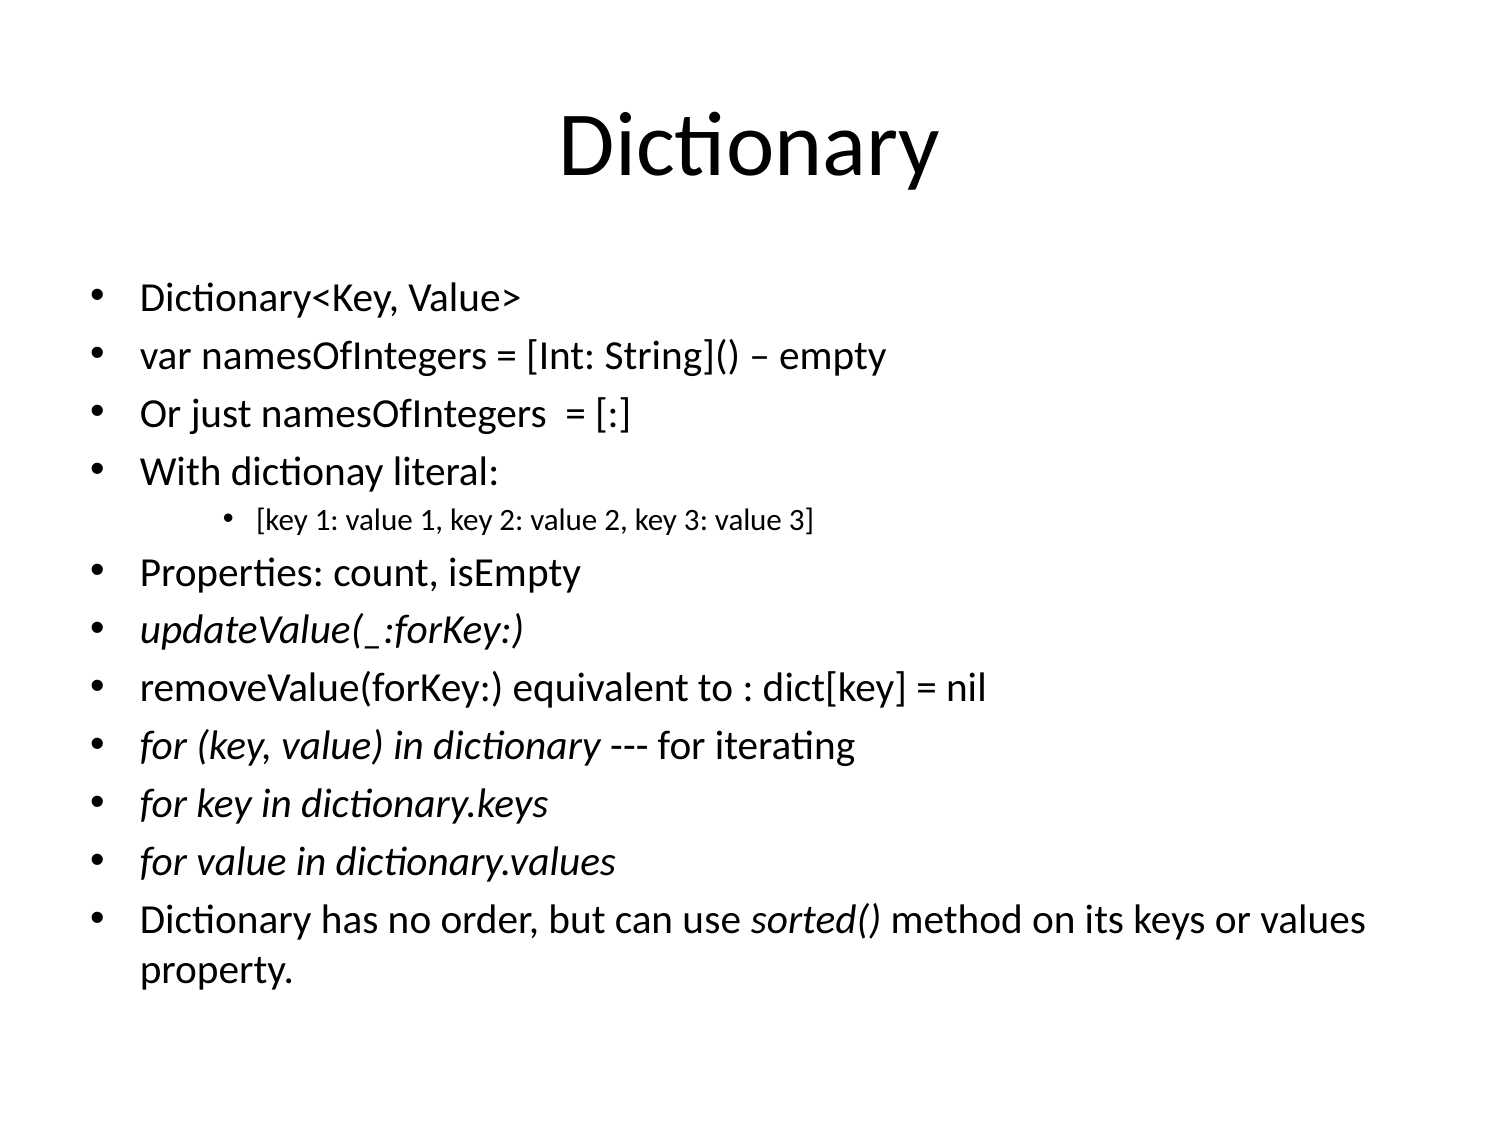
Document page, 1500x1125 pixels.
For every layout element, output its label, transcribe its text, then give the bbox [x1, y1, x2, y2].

list Dictionary<Key, Value> var namesOfIntegers = [Int: String]() – empty Or just namesOfIntegers = [:] With dictionay literal: [key 1: value 1, key 2: value 2, key 3: value 3] Properties: count, isEmpty updateValue(_:forKey:) removeValue(forKey:) equivalent to : dict[key] = nil for (key, value) in dictionary --- for iterating for key in dictionary.keys for value in dictionary.values Dictionary has no order, but can use sorted() method on its keys or values property. [75, 262, 1425, 1005]
title Dictionary [75, 45, 1425, 233]
